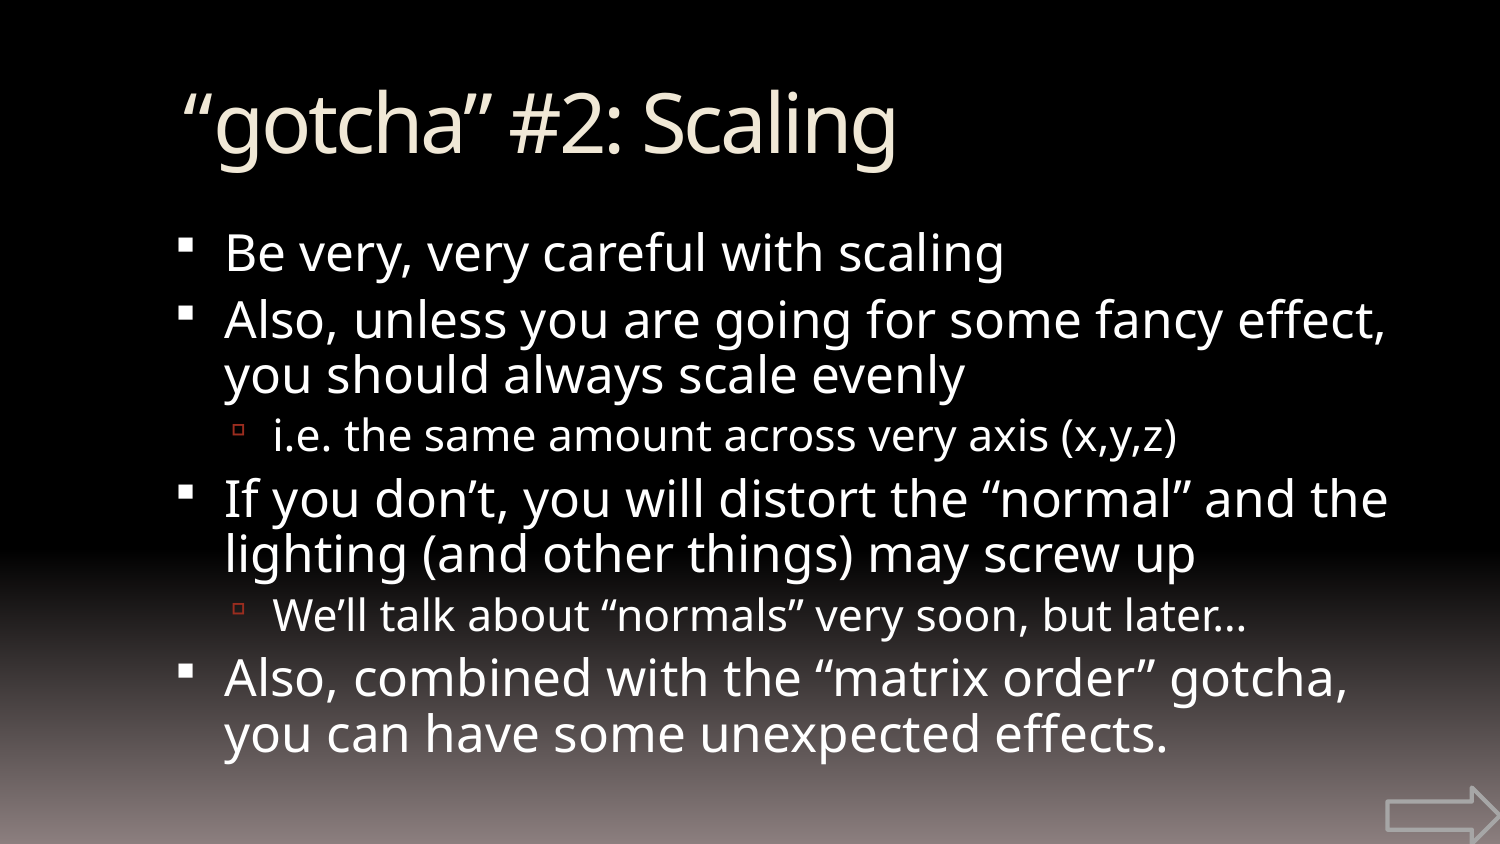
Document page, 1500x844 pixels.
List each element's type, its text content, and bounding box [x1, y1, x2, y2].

text_box [1385, 785, 1500, 844]
title “gotcha” #2: Scaling [150, 63, 1425, 176]
list Be very, very careful with scaling Also, unless you are going for some fancy effect, you should always scale evenly i.e. the same amount across very axis (x,y,z) If you don’t, you will distort the “normal” and the lighting (and other things) may screw up We’ll talk about “normals” very soon, but later… Also, combined with the “matrix order” gotcha, you can have some unexpected effects. [150, 219, 1425, 782]
